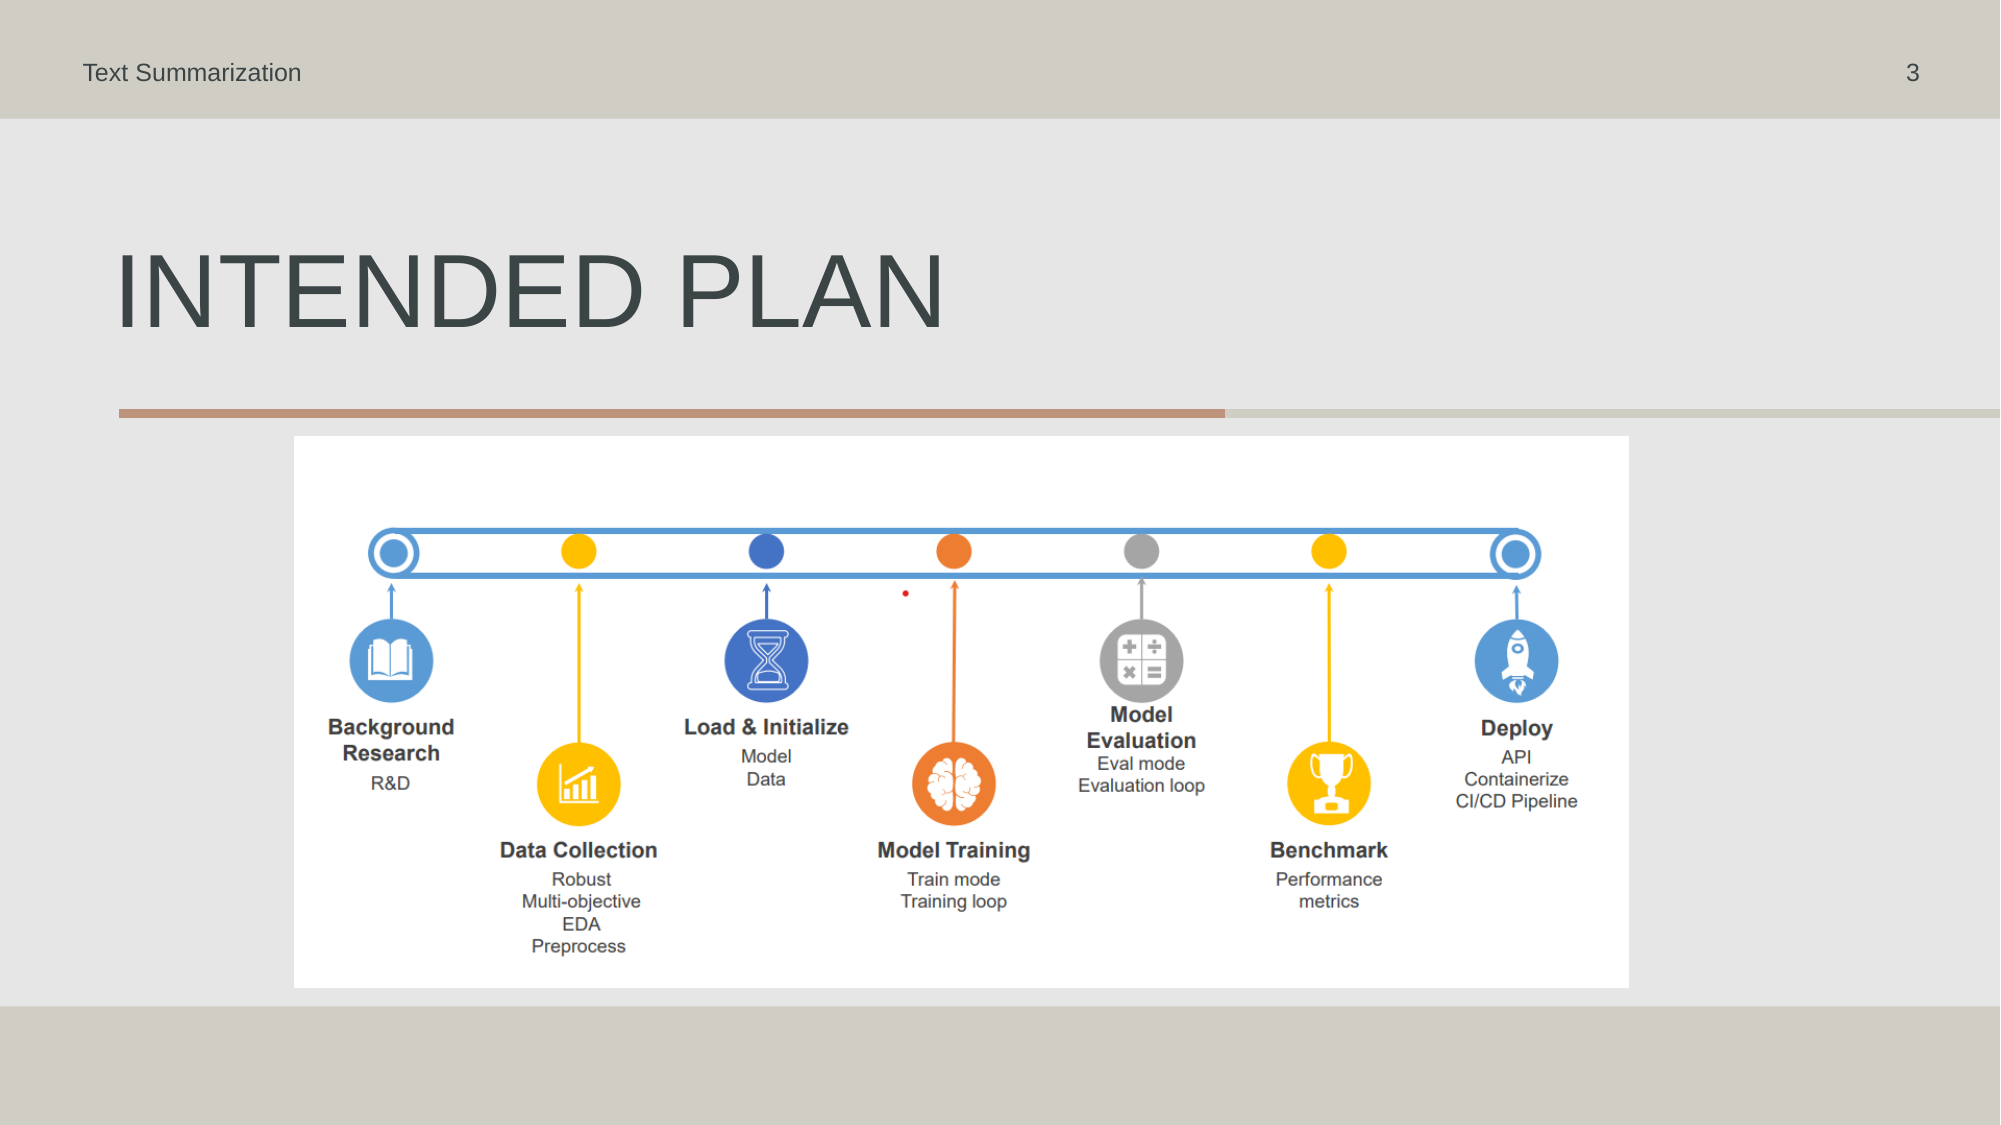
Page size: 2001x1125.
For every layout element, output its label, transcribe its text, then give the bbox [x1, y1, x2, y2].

title INTENDED PLAN [98, 239, 1824, 335]
slide_number 3 [1660, 49, 1935, 95]
picture [294, 436, 1629, 988]
footer Text Summarization [67, 49, 368, 95]
